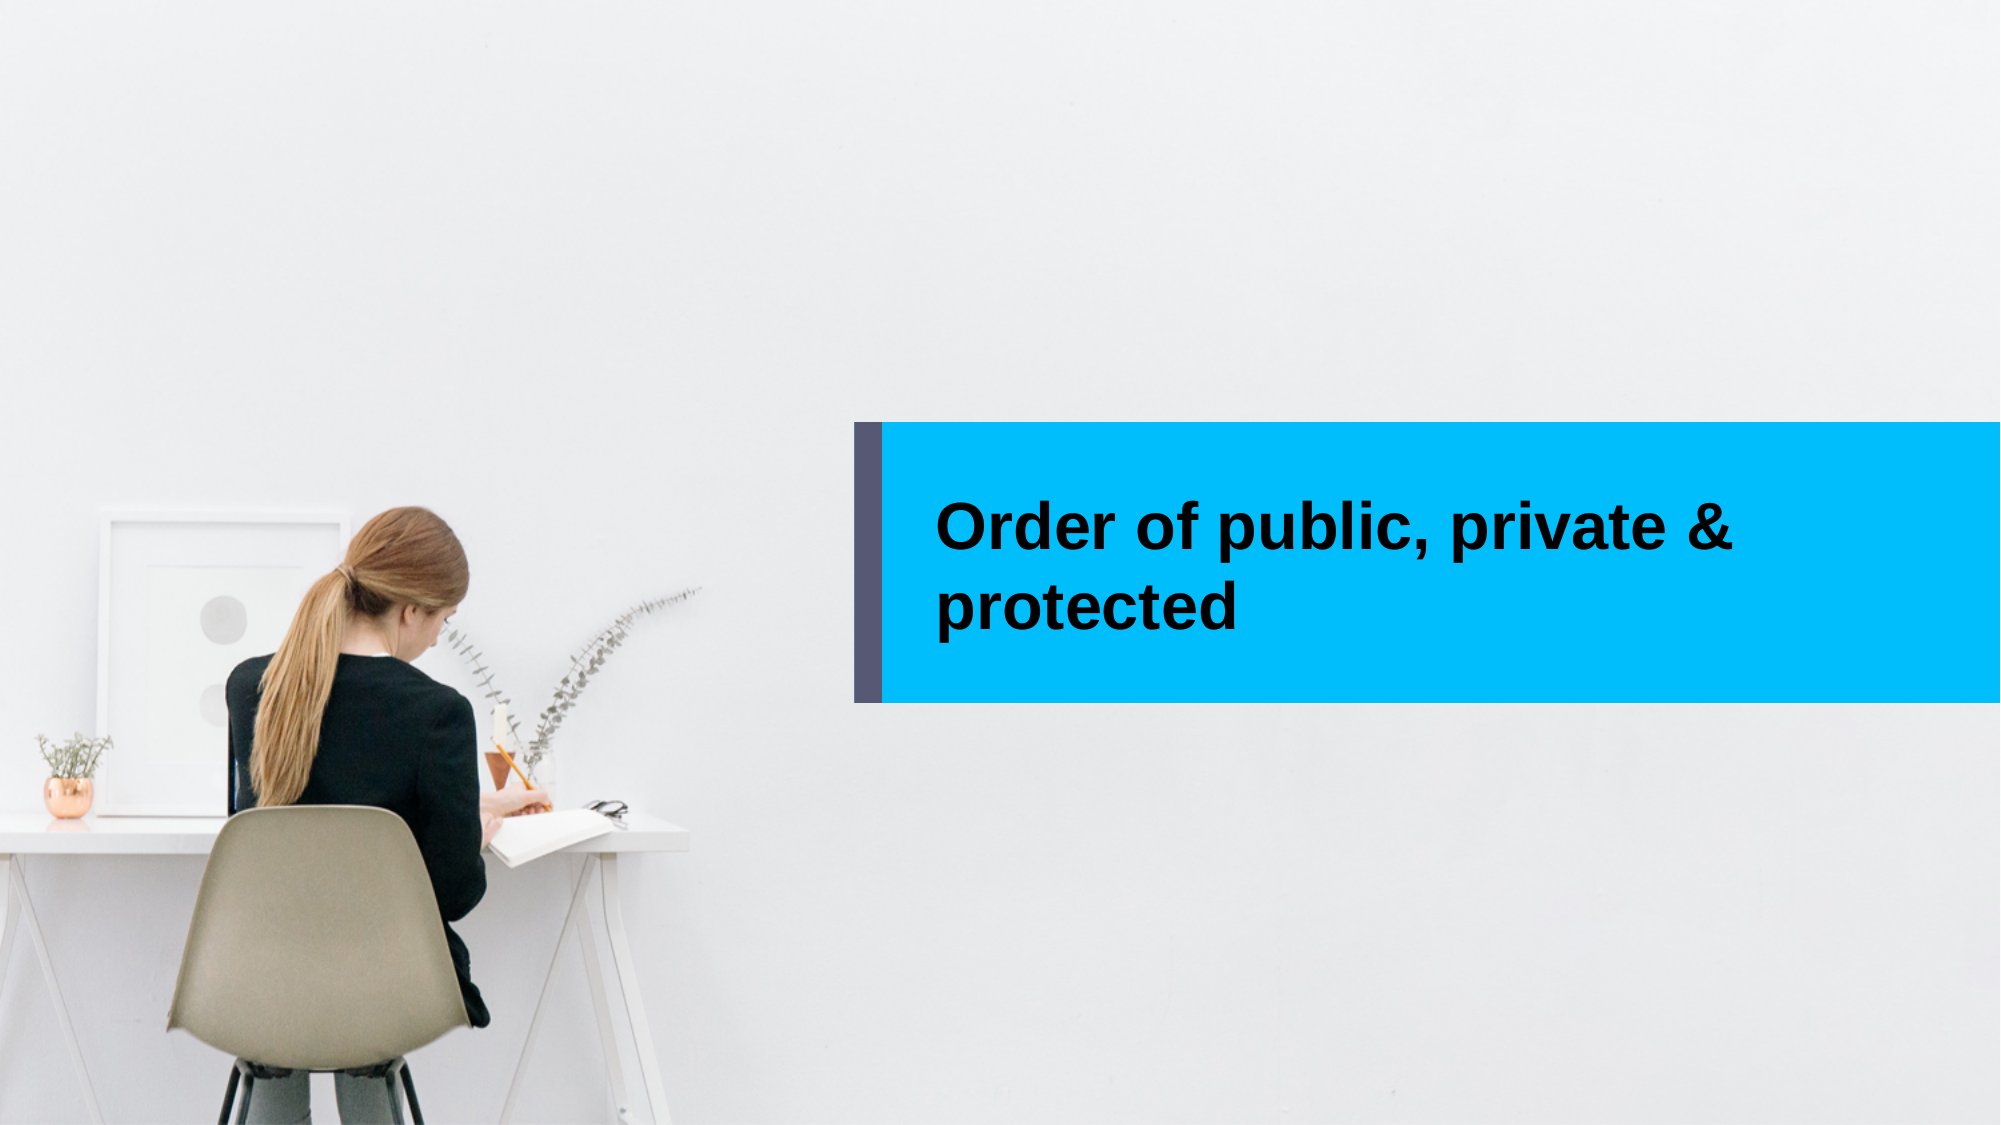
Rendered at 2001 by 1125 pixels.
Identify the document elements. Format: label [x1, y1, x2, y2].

picture [0, 0, 2001, 1125]
text_box [854, 422, 2000, 703]
